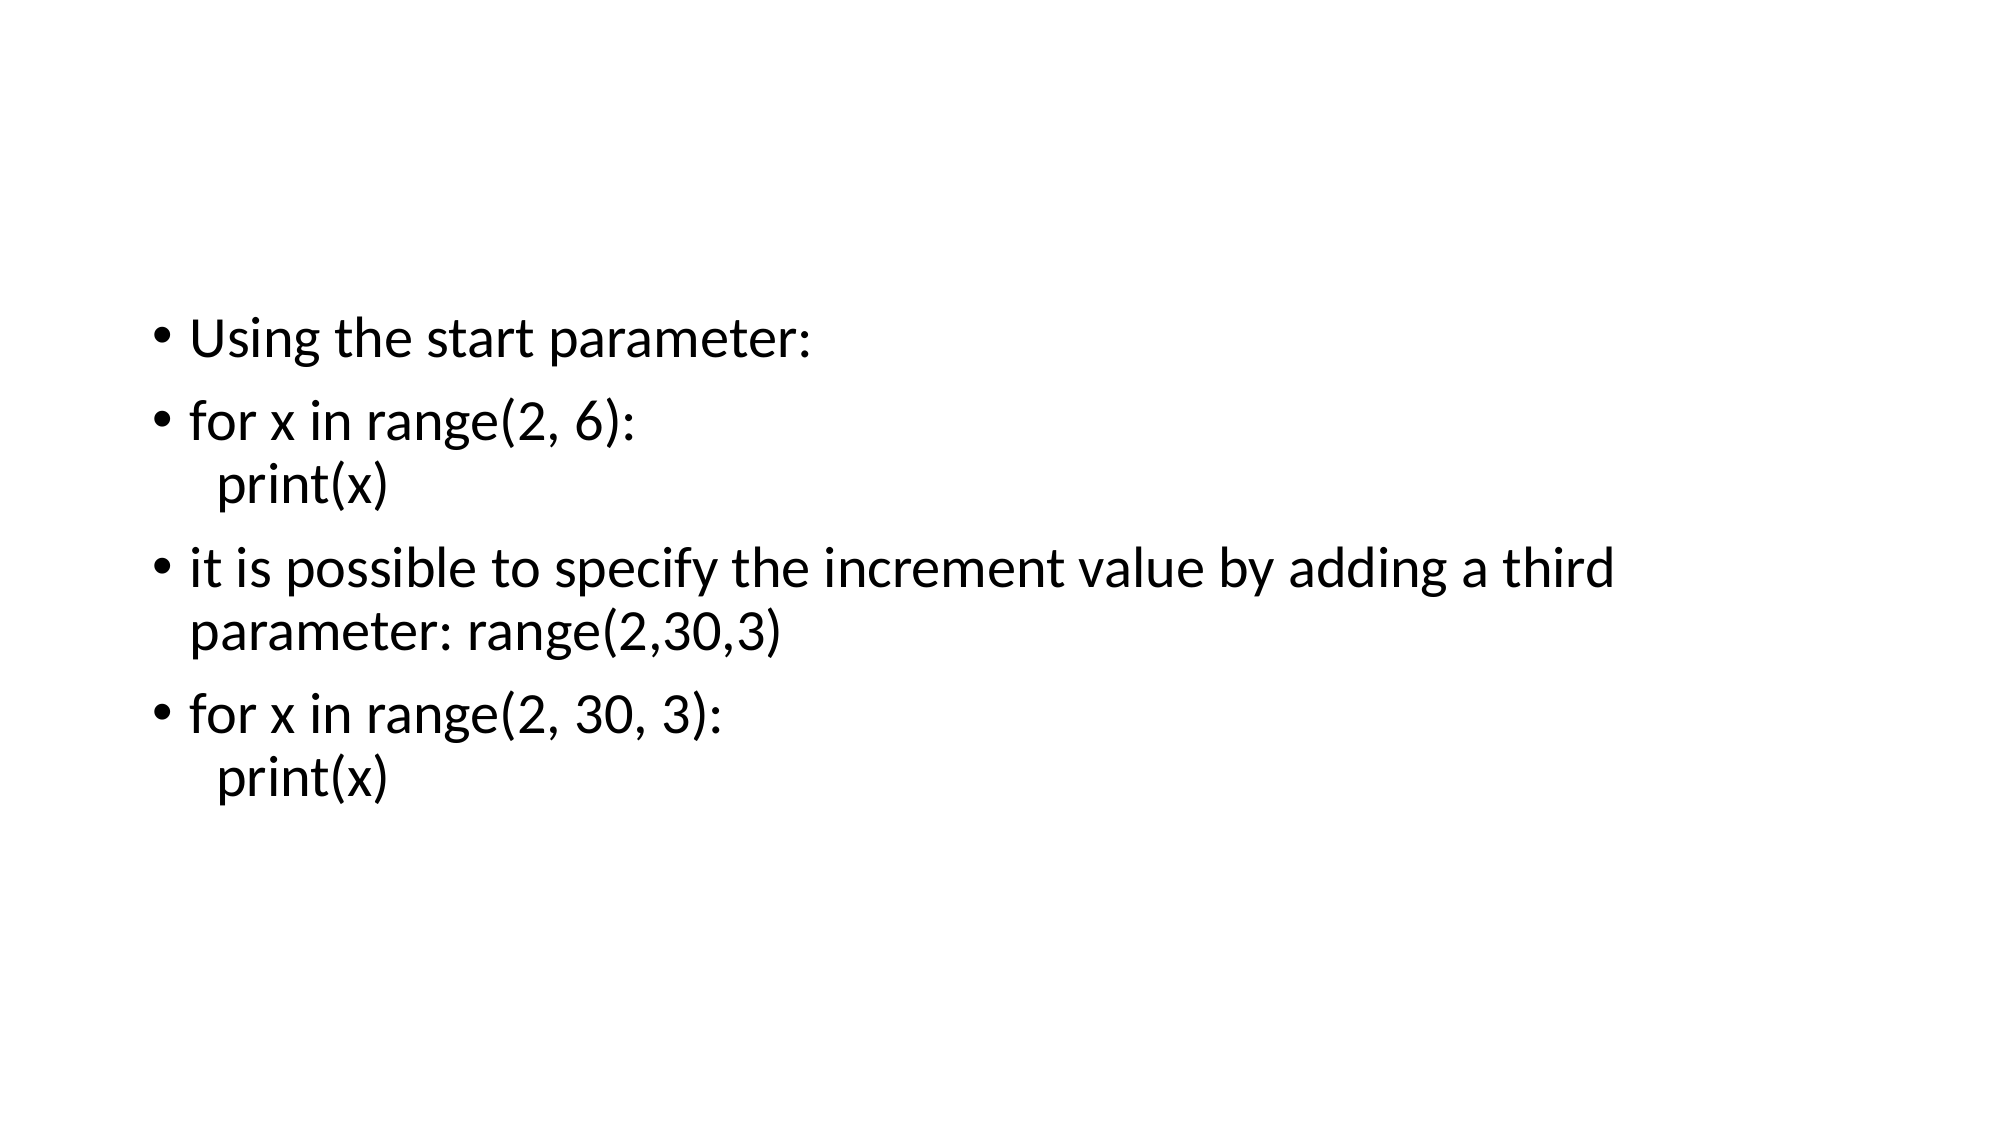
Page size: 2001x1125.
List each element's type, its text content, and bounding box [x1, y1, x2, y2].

list Using the start parameter: for x in range(2, 6): print(x) it is possible to specify the increment value by adding a third parameter: range(2,30,3) for x in range(2, 30, 3): print(x) [137, 299, 1863, 1014]
